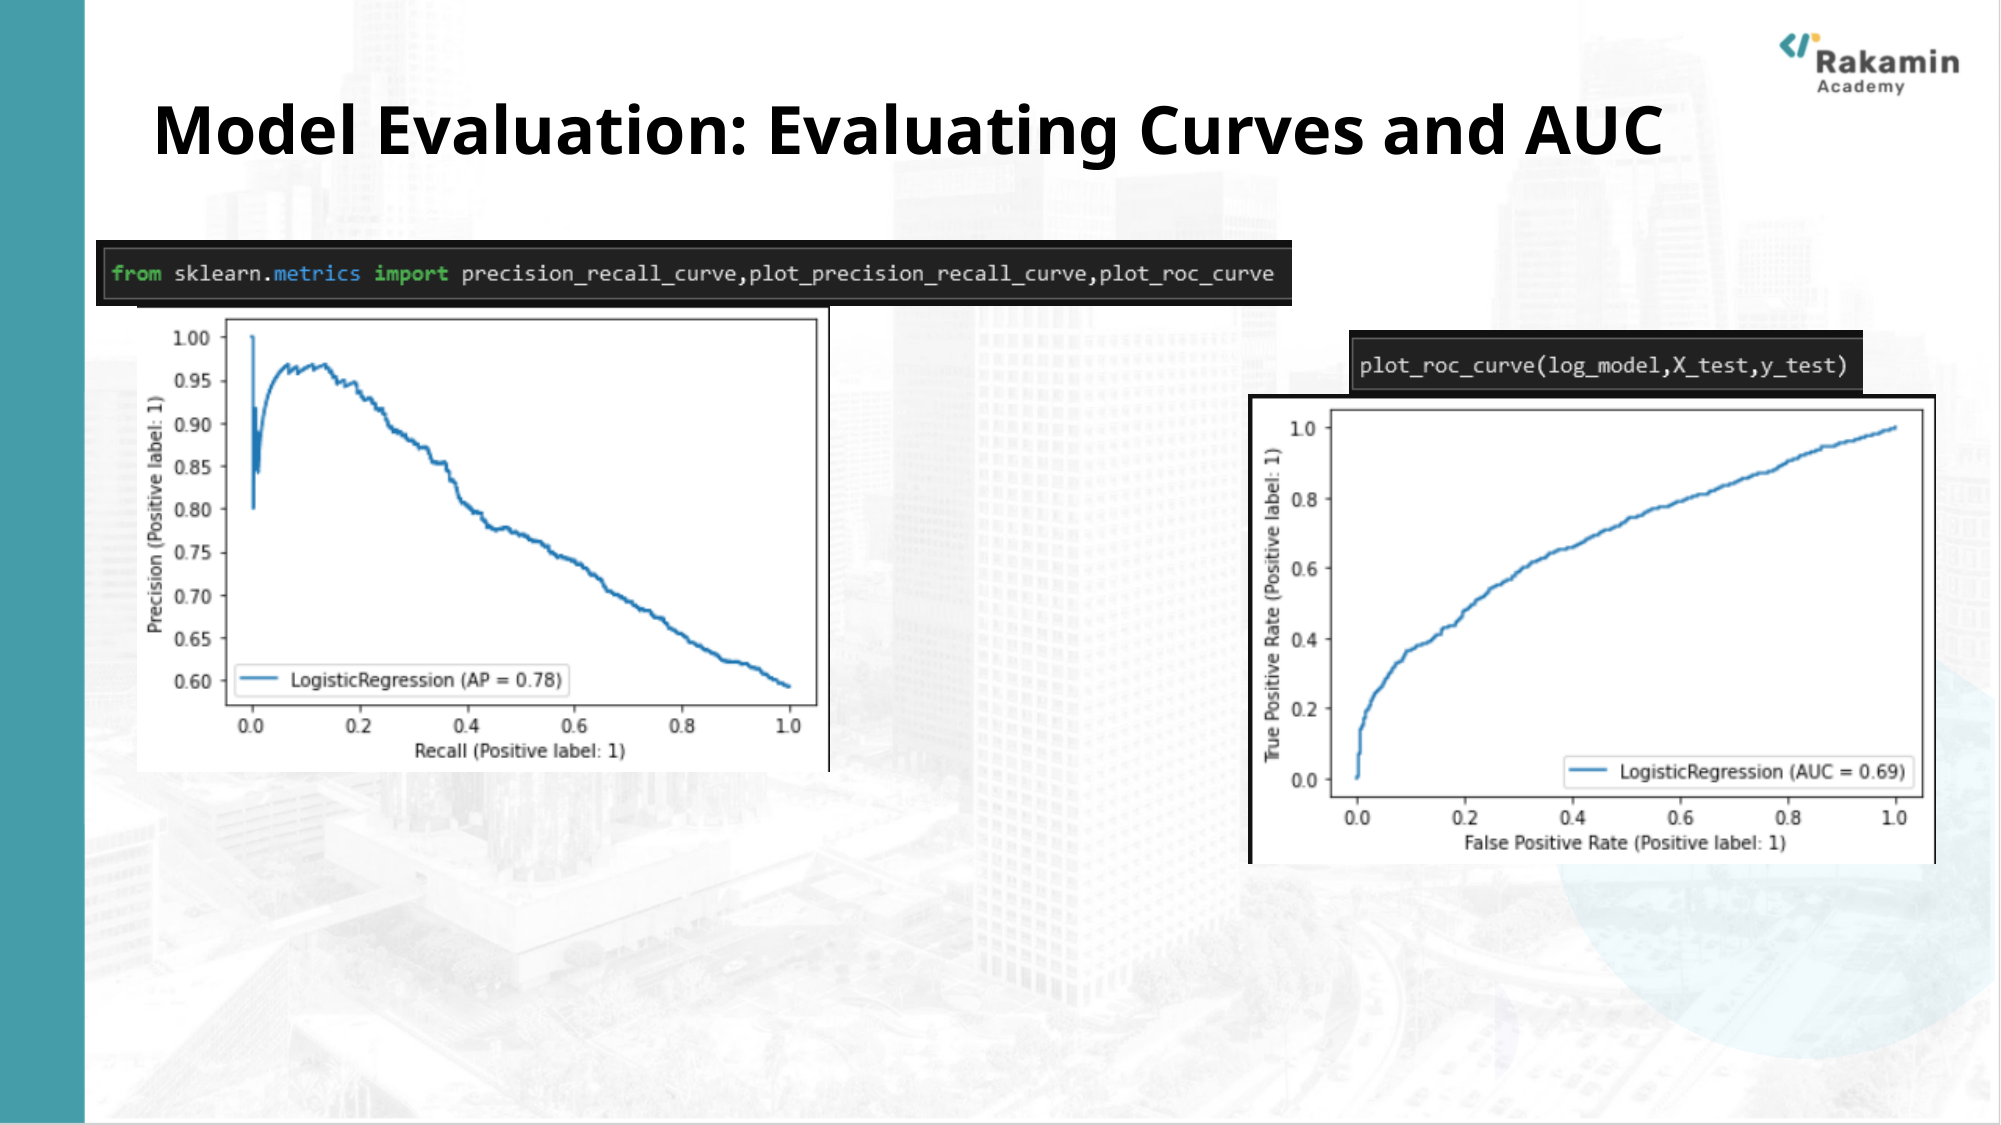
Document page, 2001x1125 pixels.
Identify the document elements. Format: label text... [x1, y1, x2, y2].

title Model Evaluation: Evaluating Curves and AUC [137, 79, 1919, 186]
picture [0, 0, 2001, 1125]
